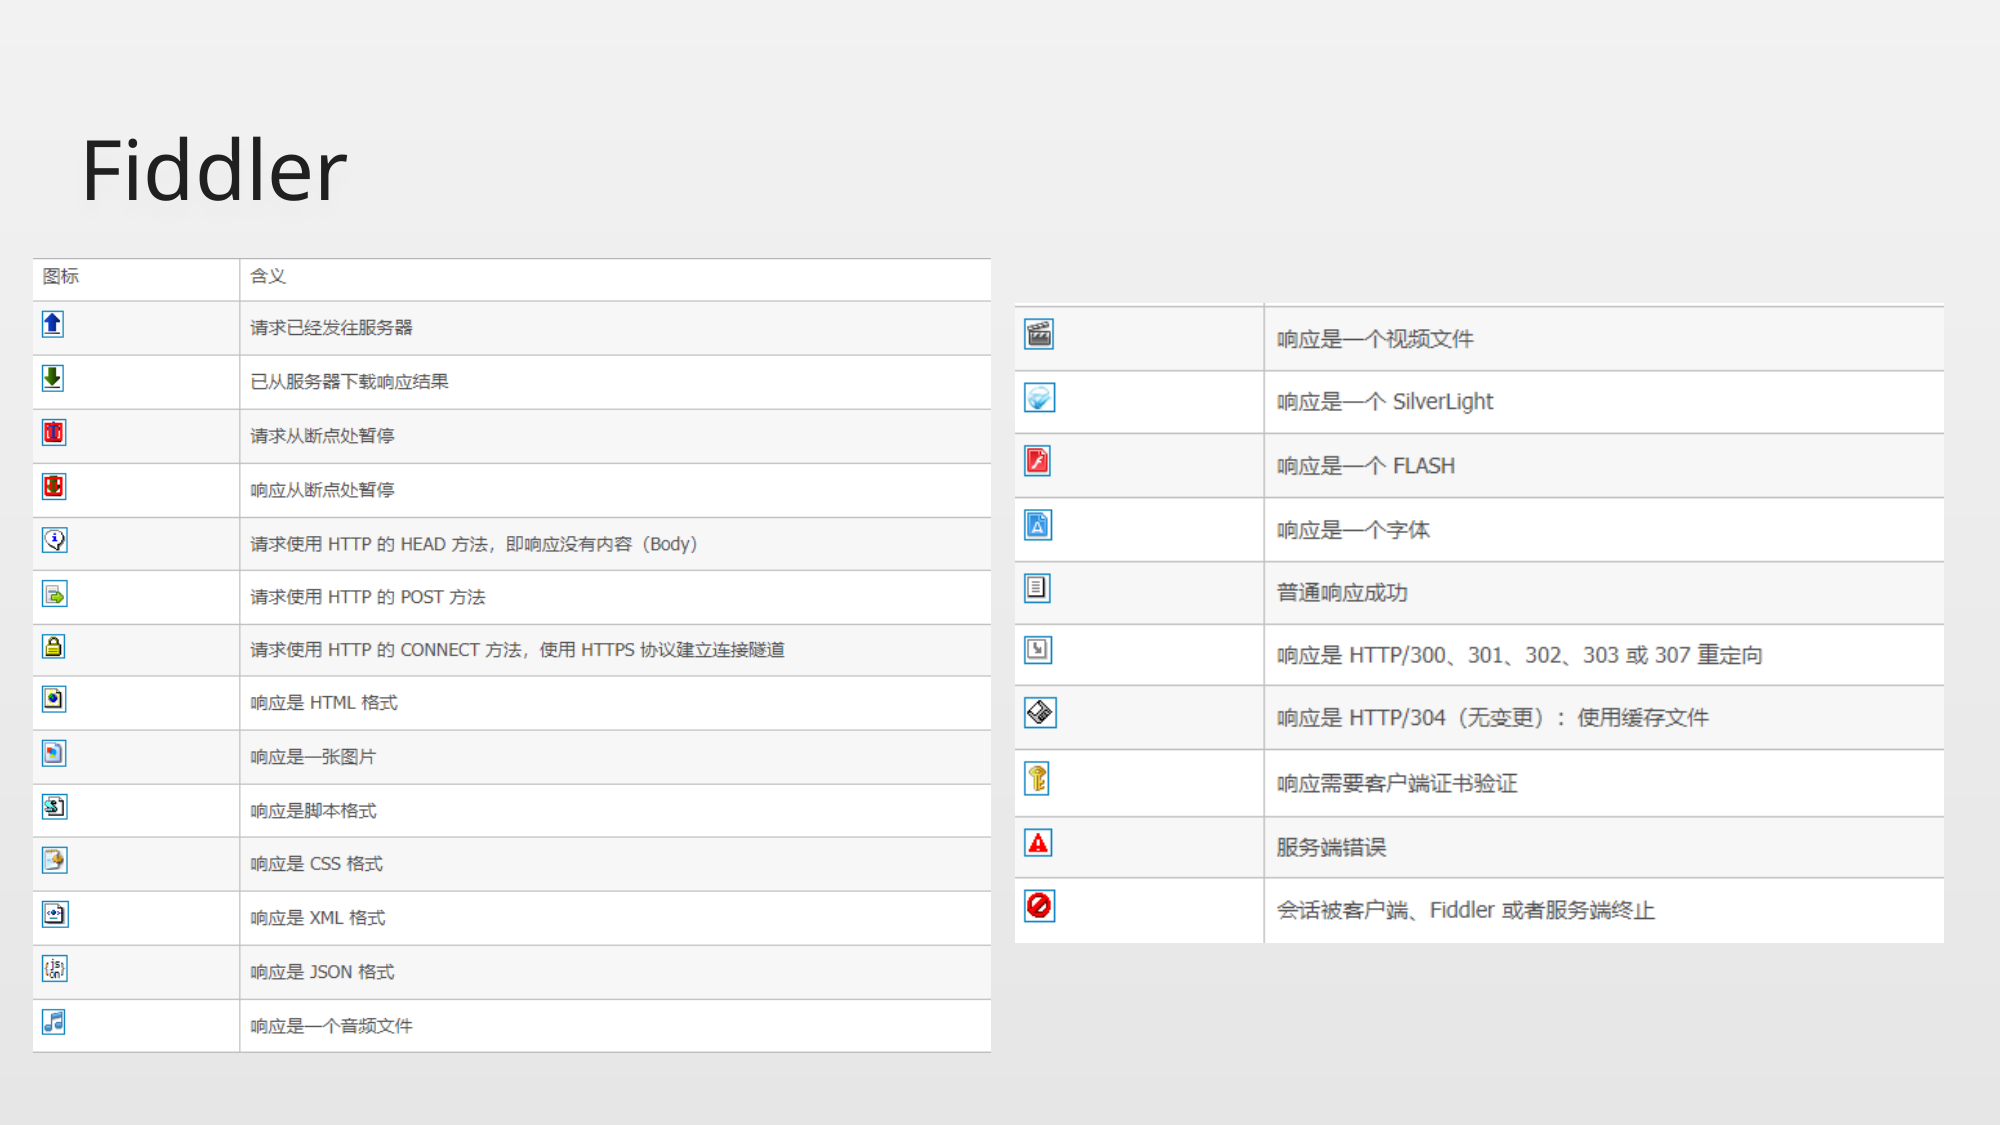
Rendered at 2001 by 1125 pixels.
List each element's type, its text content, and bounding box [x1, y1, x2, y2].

picture [1015, 303, 1944, 943]
title Fiddler [64, 36, 438, 227]
picture [32, 258, 991, 1053]
